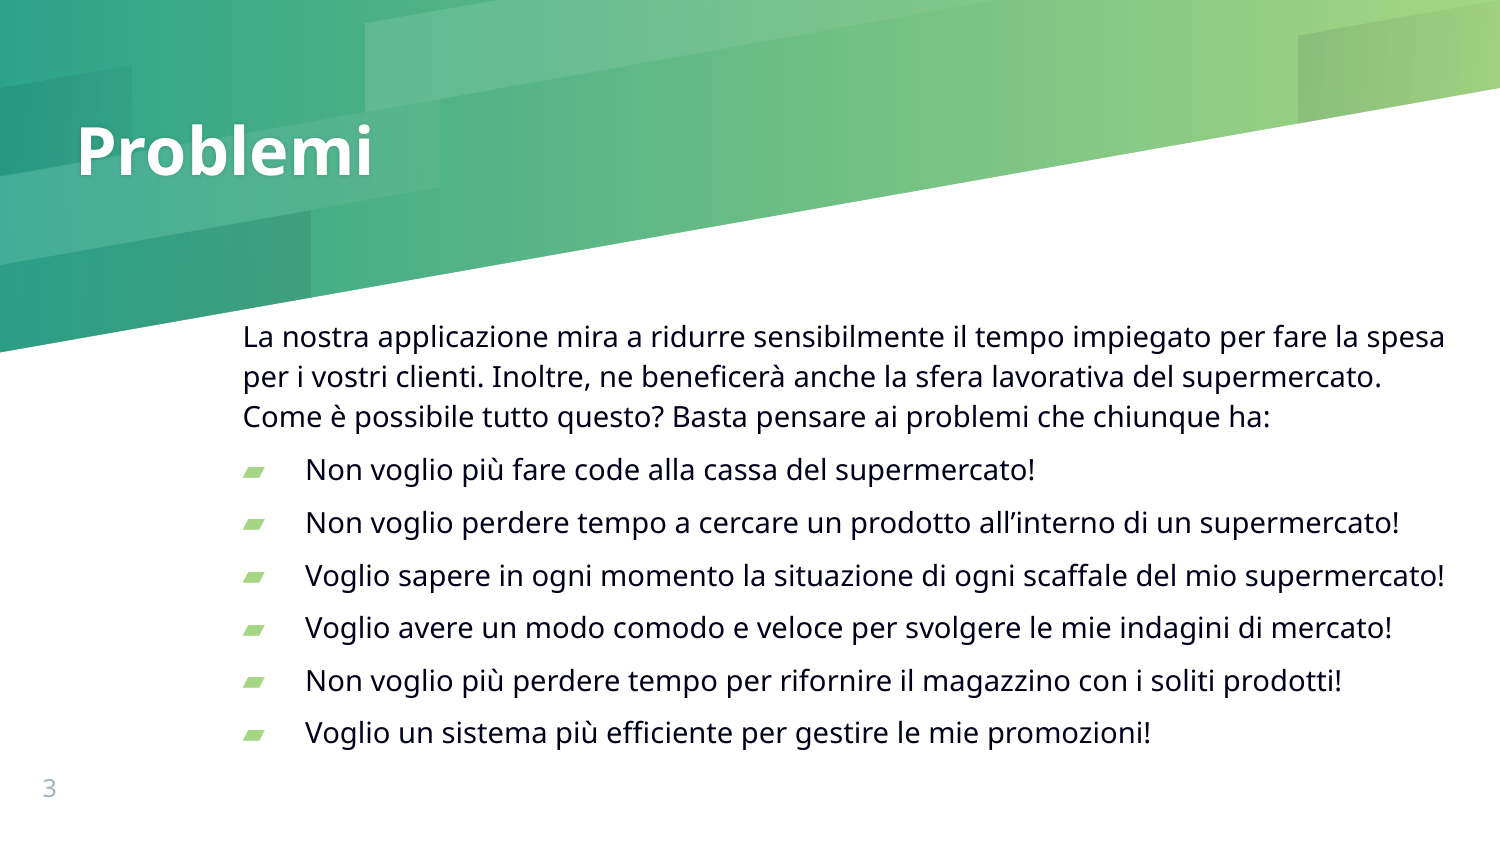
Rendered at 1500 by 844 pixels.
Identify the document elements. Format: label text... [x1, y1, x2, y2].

list La nostra applicazione mira a ridurre sensibilmente il tempo impiegato per fare la spesa per i vostri clienti. Inoltre, ne beneficerà anche la sfera lavorativa del supermercato. Come è possibile tutto questo? Basta pensare ai problemi che chiunque ha: Non voglio più fare code alla cassa del supermercato! Non voglio perdere tempo a cercare un prodotto all’interno di un supermercato! Voglio sapere in ogni momento la situazione di ogni scaffale del mio supermercato! Voglio avere un modo comodo e veloce per svolgere le mie indagini di mercato! Non voglio più perdere tempo per rifornire il magazzino con i soliti prodotti! Voglio un sistema più efficiente per gestire le mie promozioni! [230, 313, 1458, 714]
slide_number 3 [42, 766, 122, 807]
title Problemi [75, 0, 975, 298]
